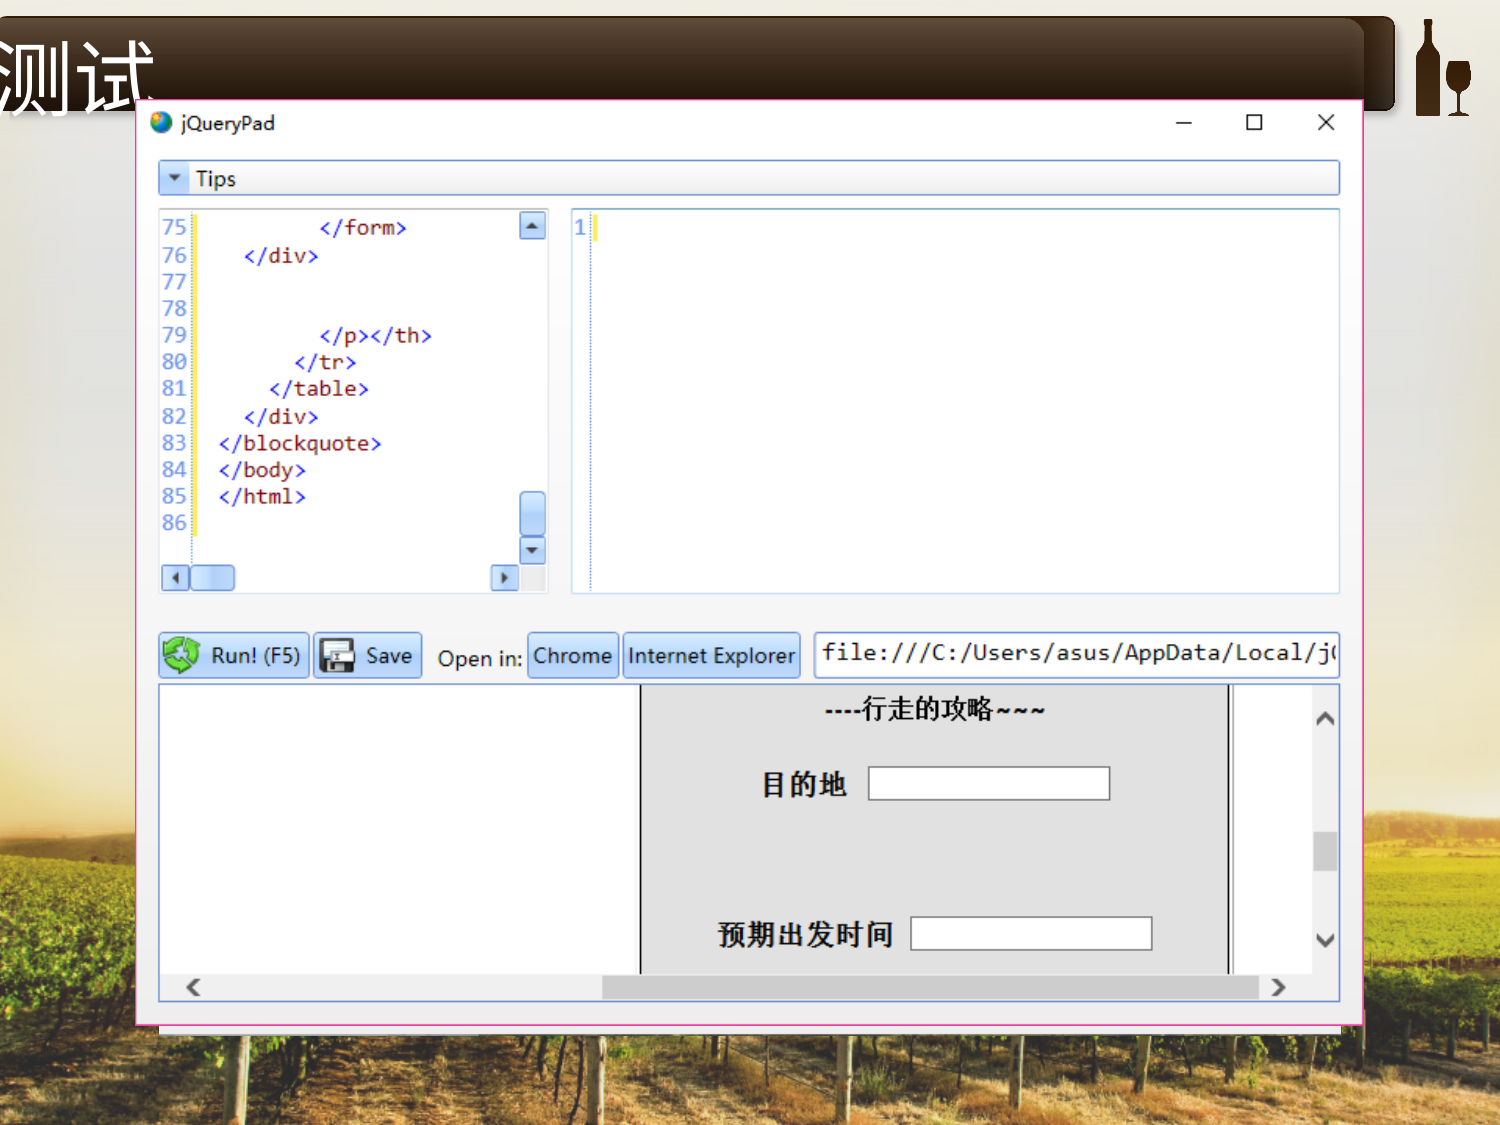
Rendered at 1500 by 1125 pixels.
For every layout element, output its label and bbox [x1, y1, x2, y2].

picture [135, 98, 1365, 1026]
text_box [0, 14, 1408, 136]
